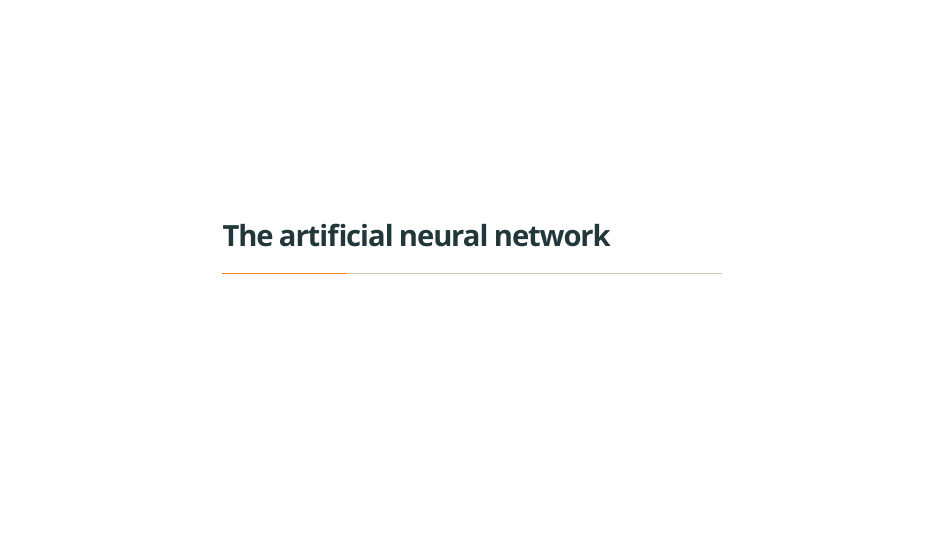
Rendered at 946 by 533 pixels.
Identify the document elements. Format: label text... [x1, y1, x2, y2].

text_box The artificial neural network [220, 214, 614, 252]
